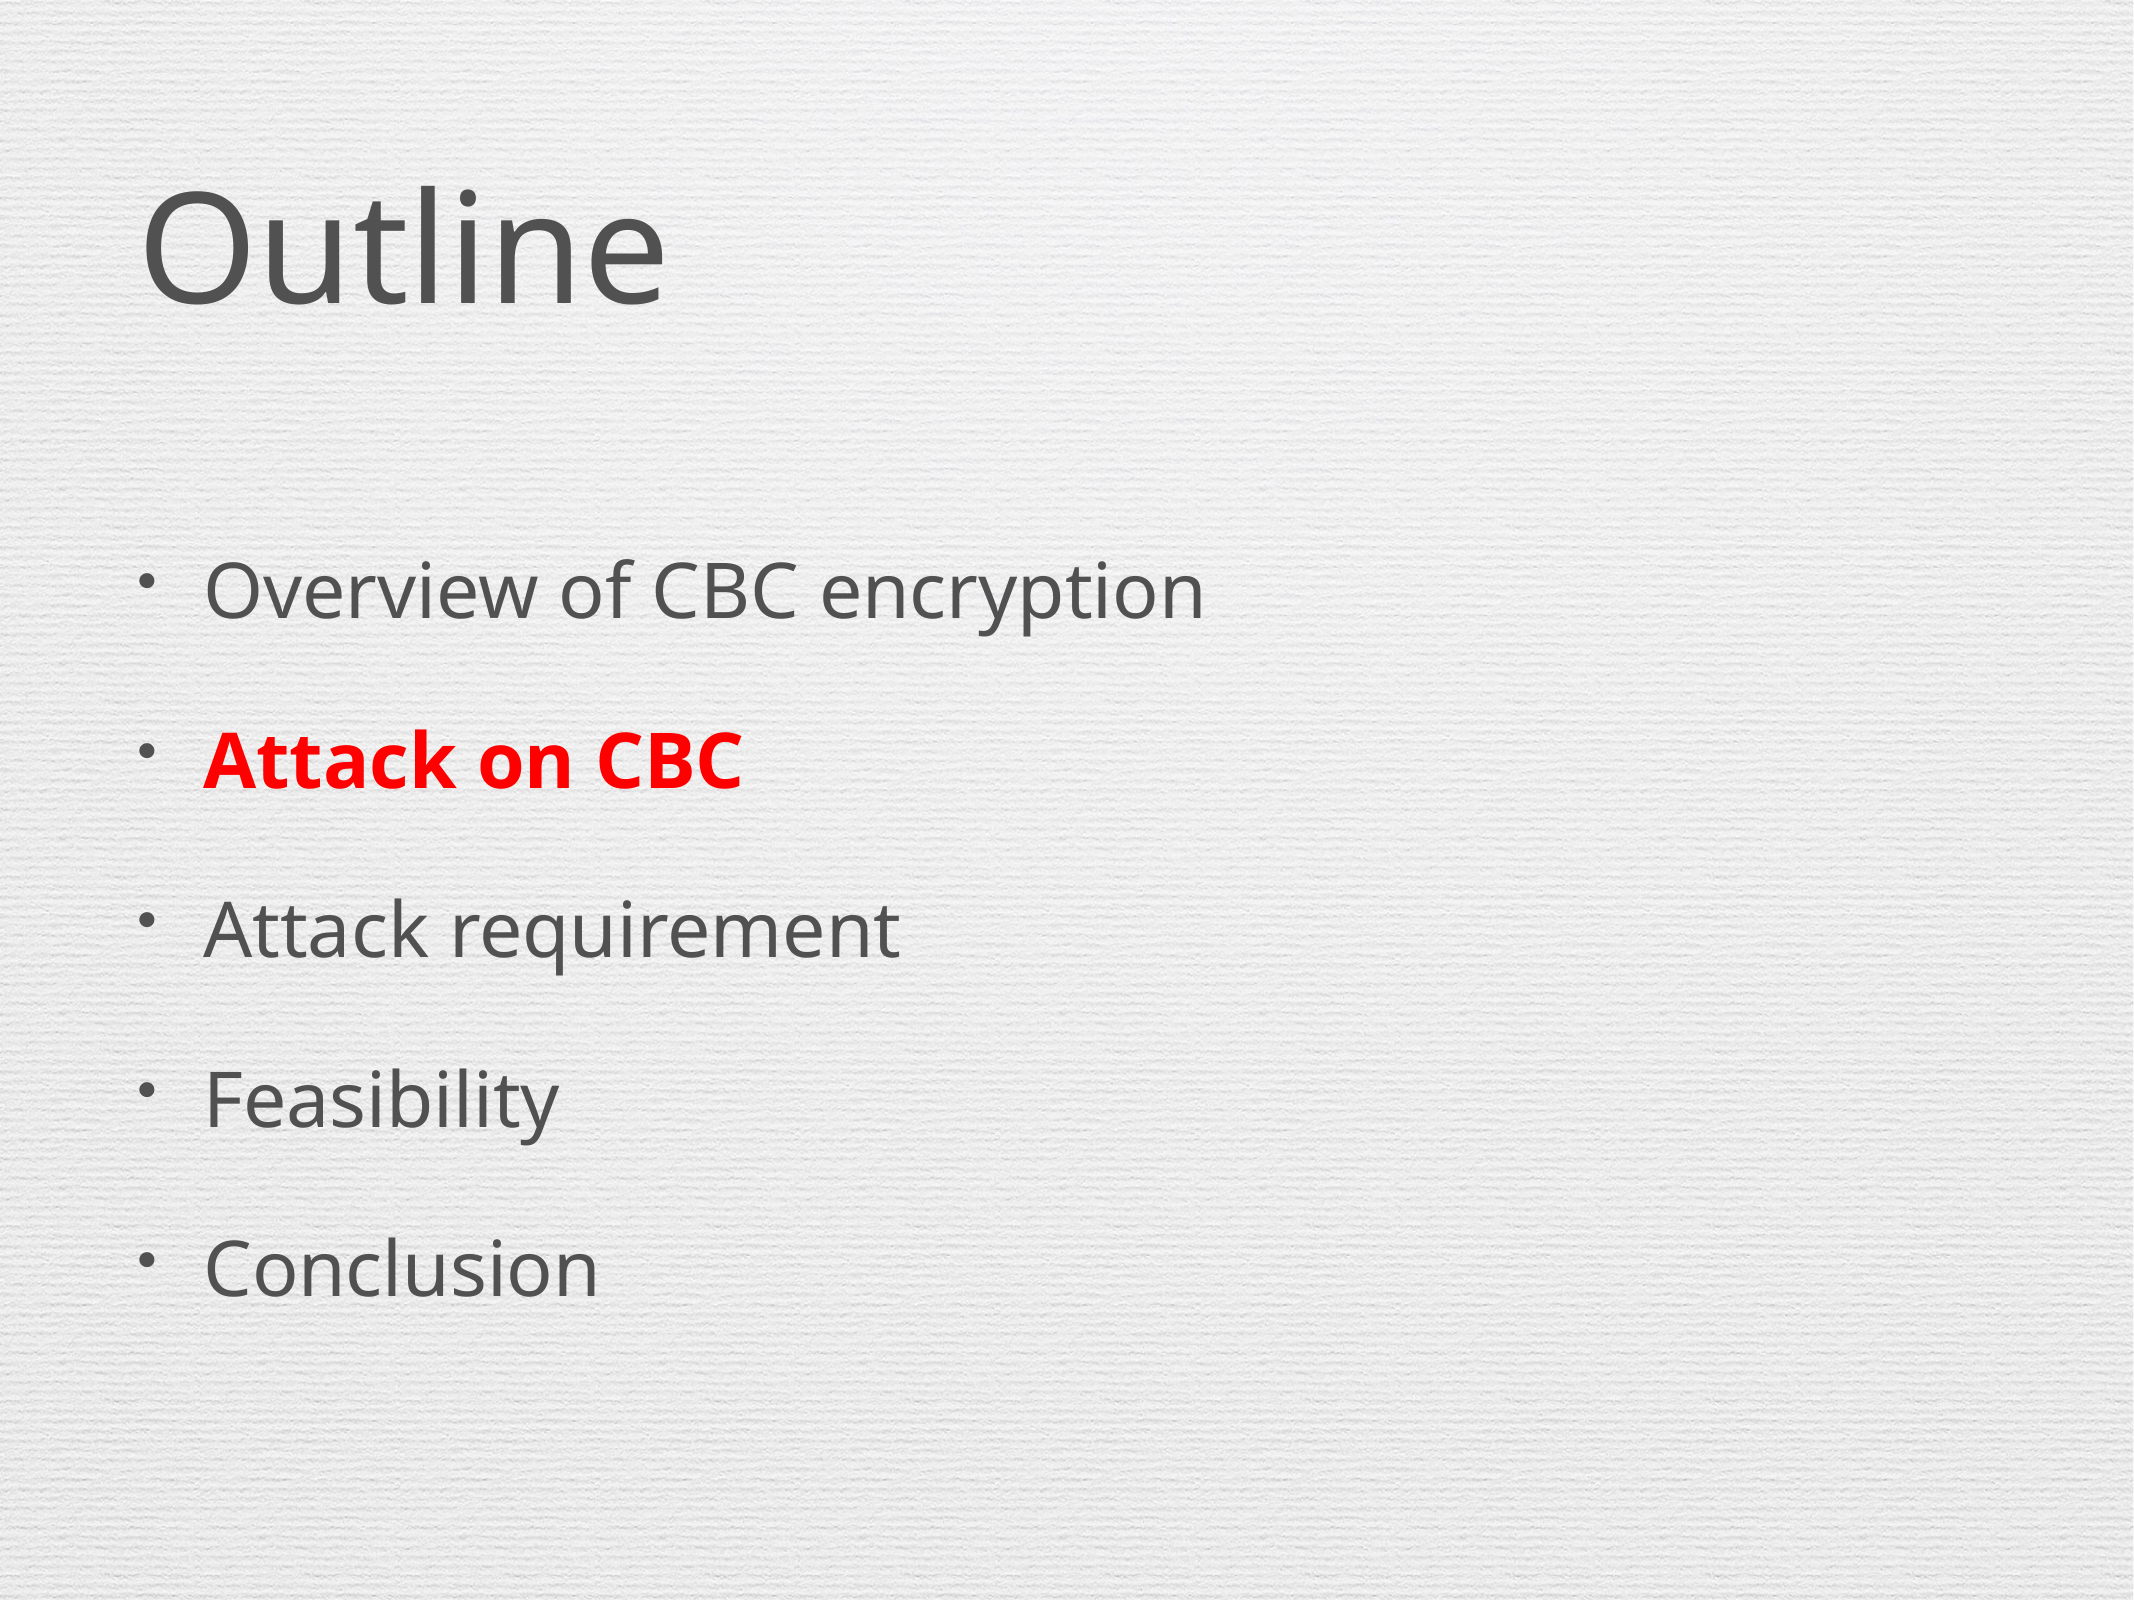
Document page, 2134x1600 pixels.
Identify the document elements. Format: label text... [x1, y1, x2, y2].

list Overview of CBC encryption Attack on CBC Attack requirement Feasibility Conclusion [128, 457, 2005, 1397]
picture [0, 0, 2134, 1600]
title Outline [128, 84, 2005, 399]
